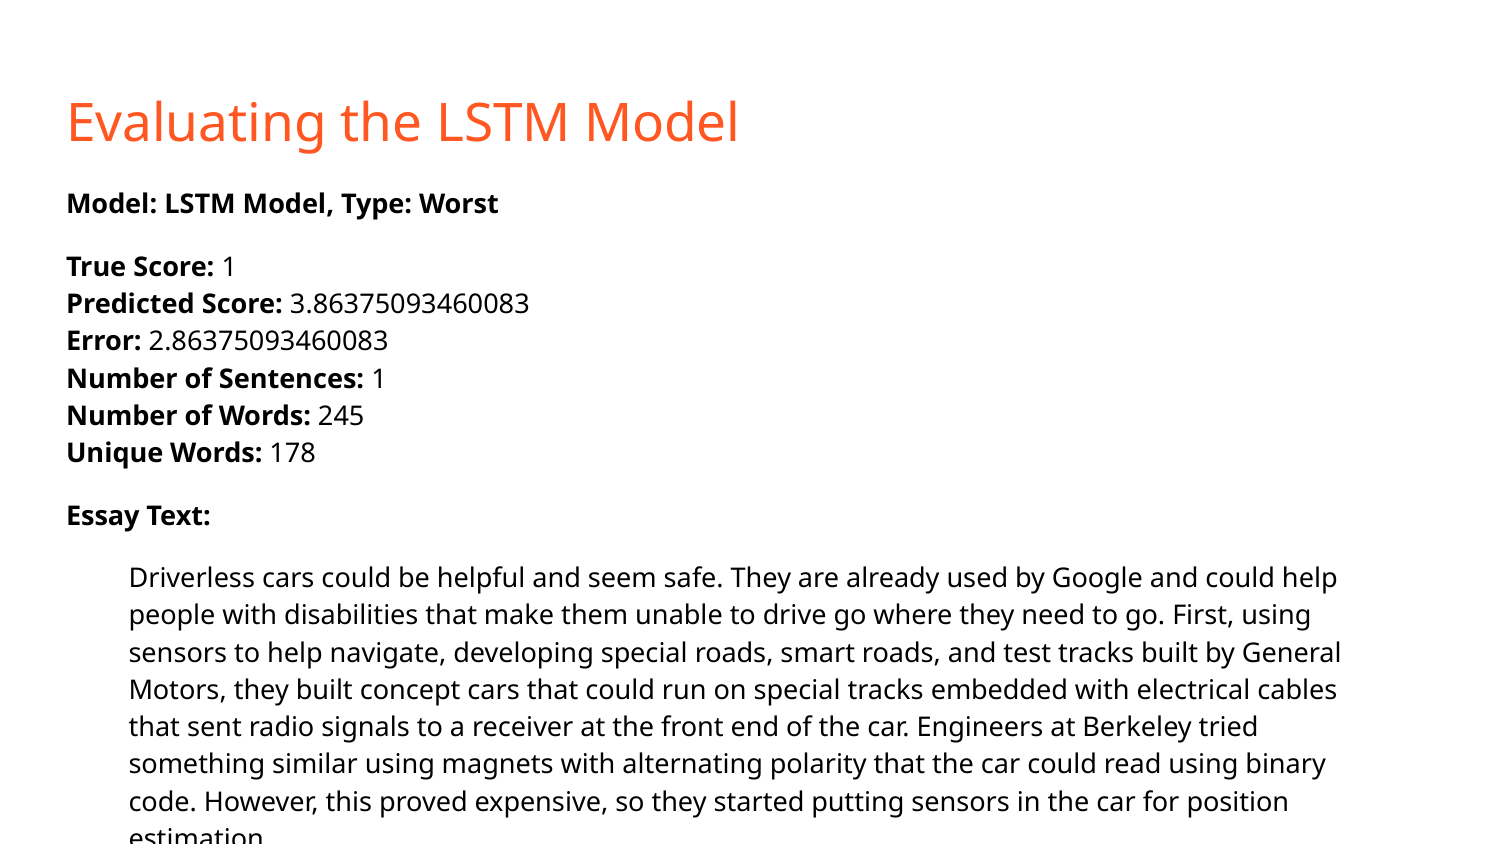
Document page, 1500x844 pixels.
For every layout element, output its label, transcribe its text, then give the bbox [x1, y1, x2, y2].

text_box Model: LSTM Model, Type: Worst True Score: 1 Predicted Score: 3.86375093460083 Error: 2.86375093460083 Number of Sentences: 1 Number of Words: 245 Unique Words: 178 Essay Text: Driverless cars could be helpful and seem safe. They are already used by Google and could help people with disabilities that make them unable to drive go where they need to go. First, using sensors to help navigate, developing special roads, smart roads, and test tracks built by General Motors, they built concept cars that could run on special tracks embedded with electrical cables that sent radio signals to a receiver at the front end of the car. Engineers at Berkeley tried something similar using magnets with alternating polarity that the car could read using binary code. However, this proved expensive, so they started putting sensors in the car for position estimation... [51, 166, 1449, 844]
title Evaluating the LSTM Model [51, 72, 1449, 166]
